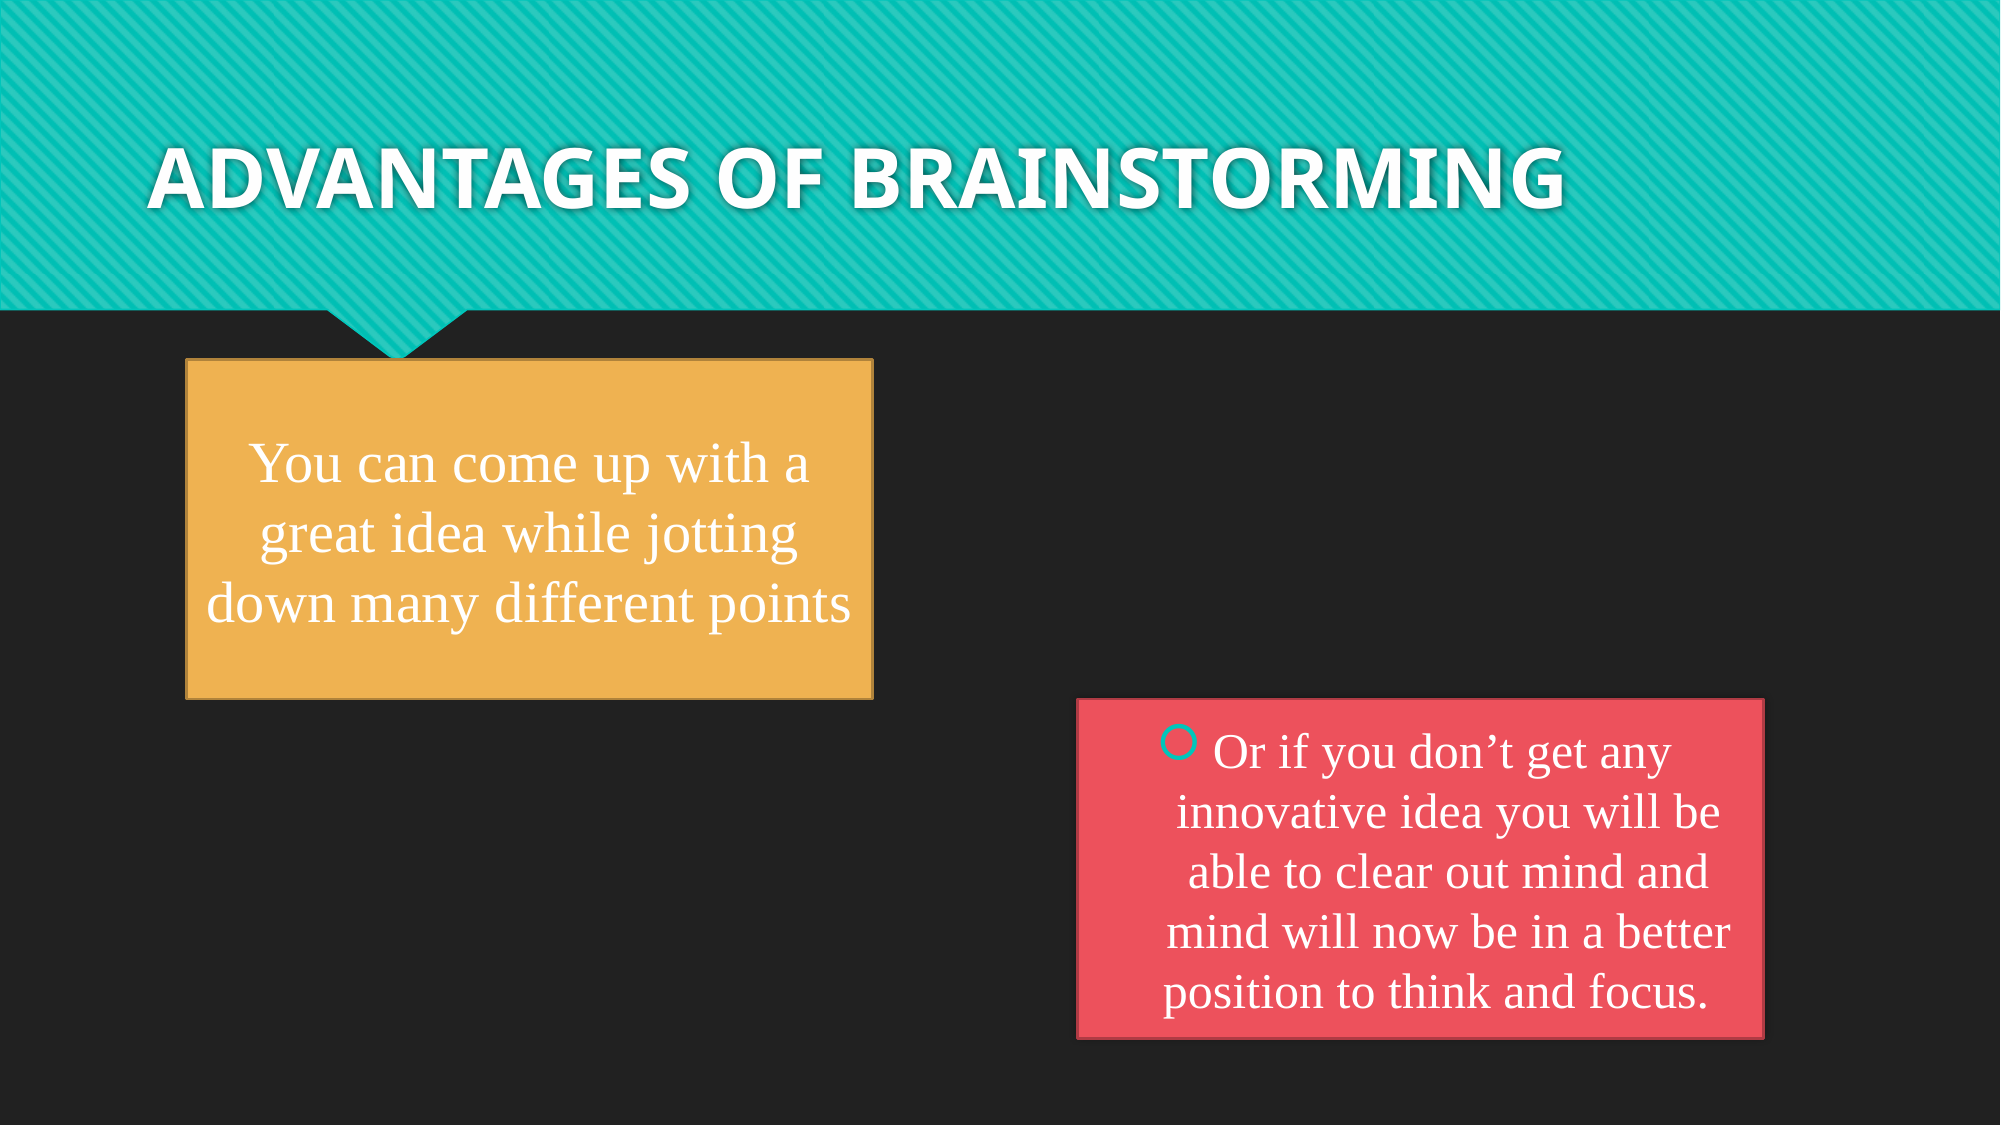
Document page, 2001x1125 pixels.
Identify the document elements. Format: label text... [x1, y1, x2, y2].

text_box You can come up with a great idea while jotting down many different points [185, 358, 874, 700]
title ADVANTAGES OF BRAINSTORMING [132, 73, 1868, 233]
list Or if you don’t get any innovative idea you will be able to clear out mind and mind will now be in a better position to think and focus. [1076, 698, 1765, 1040]
